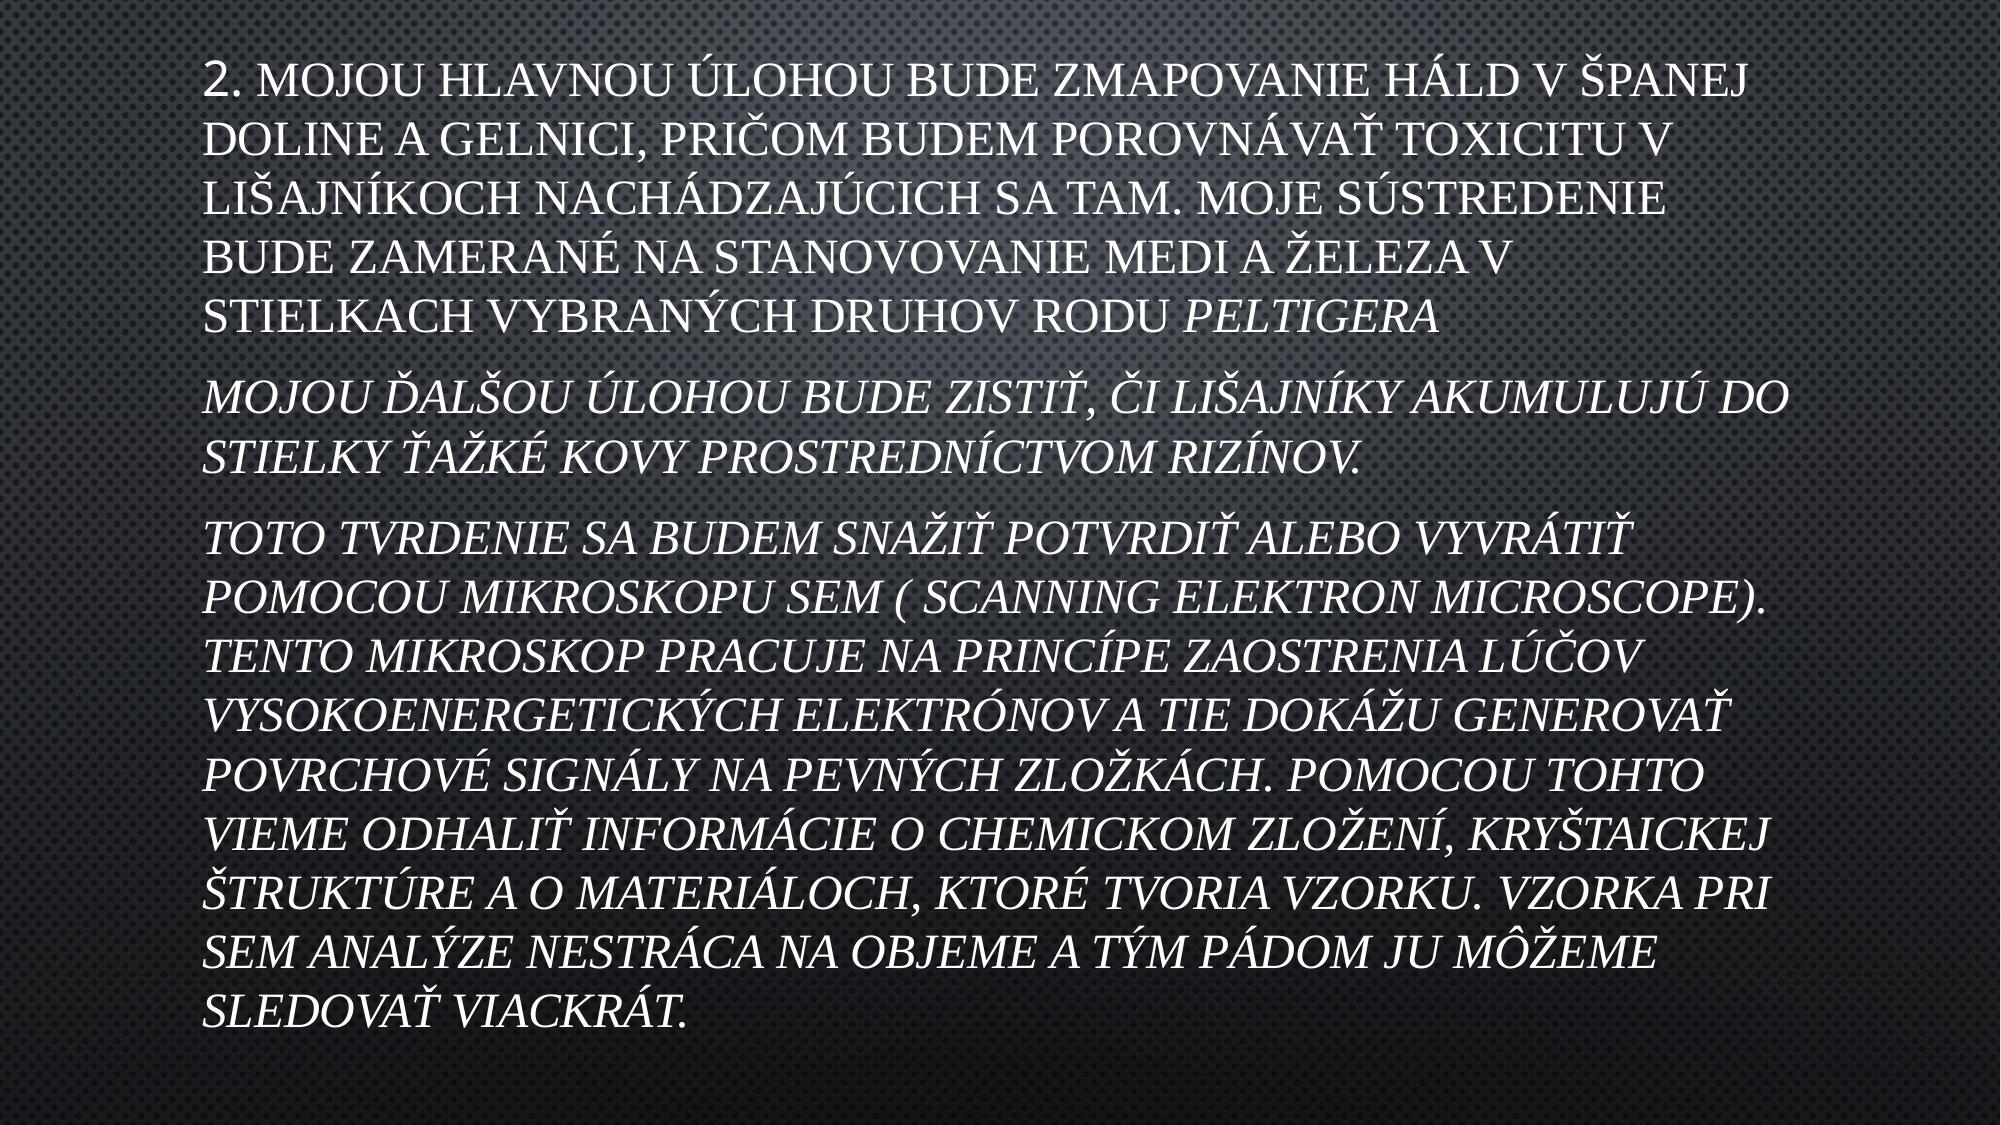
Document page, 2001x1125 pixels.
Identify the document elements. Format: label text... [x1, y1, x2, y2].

list 2. Mojou hlavnou úlohou bude zmapovanie háld v Španej doline a Gelnici, pričom budem porovnávať toxicitu v lišajníkoch nachádzajúcich sa tam. Moje sústredenie bude zamerané na stanovovanie medi a železa v stielkach vybraných druhov rodu Peltigera Mojou ďalšou úlohou bude zistiť, či lišajníky akumulujú do stielky ťažké kovy prostredníctvom rizínov. Toto tvrdenie sa budem snažiť potvrdiť alebo vyvrátiť pomocou mikroskopu SEM ( scanning elektron microscope). Tento mikroskop pracuje na princípe zaostrenia lúčov vysokoenergetických elektrónov a tie dokážu generovať povrchové signály na pevných zložkách. Pomocou tohto vieme odhaliť informácie o chemickom zložení, kryštaickej štruktúre a o materiáloch, ktoré tvoria vzorku. Vzorka pri sem analýze nestráca na objeme a tým pádom ju môžeme sledovať viackrát. [187, 39, 1813, 1125]
